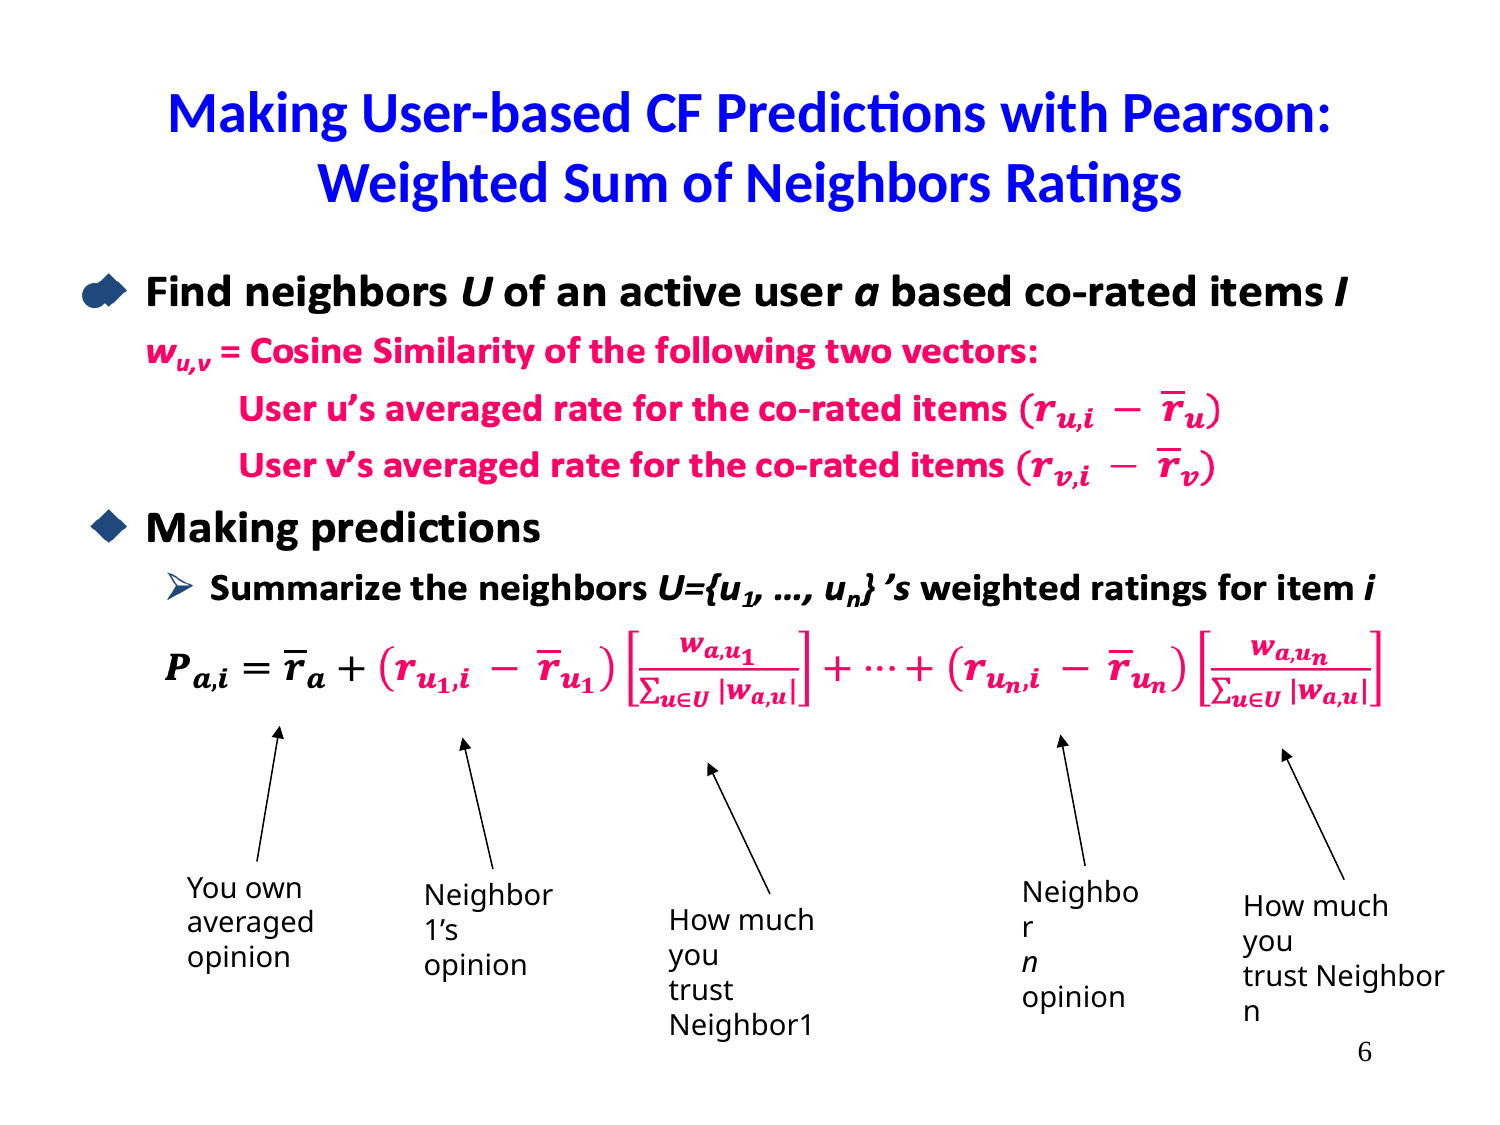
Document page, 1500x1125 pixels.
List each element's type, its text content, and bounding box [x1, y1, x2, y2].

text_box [707, 762, 771, 895]
text_box How much you trust Neighbor1 [653, 893, 887, 1049]
text_box You own averaged opinion [171, 861, 342, 982]
title Making User-based CF Predictions with Pearson: Weighted Sum of Neighbors Ratings [50, 50, 1450, 238]
slide_number ‹#› [1074, 1025, 1388, 1100]
text_box How much you trust Neighbor n [1227, 879, 1461, 1035]
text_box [256, 725, 280, 862]
text_box Neighbor 1’s opinion [408, 868, 578, 989]
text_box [462, 737, 494, 870]
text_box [1060, 734, 1086, 867]
text_box Neighbor n opinion [1006, 865, 1164, 1021]
list [62, 249, 1450, 800]
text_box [1281, 747, 1345, 880]
